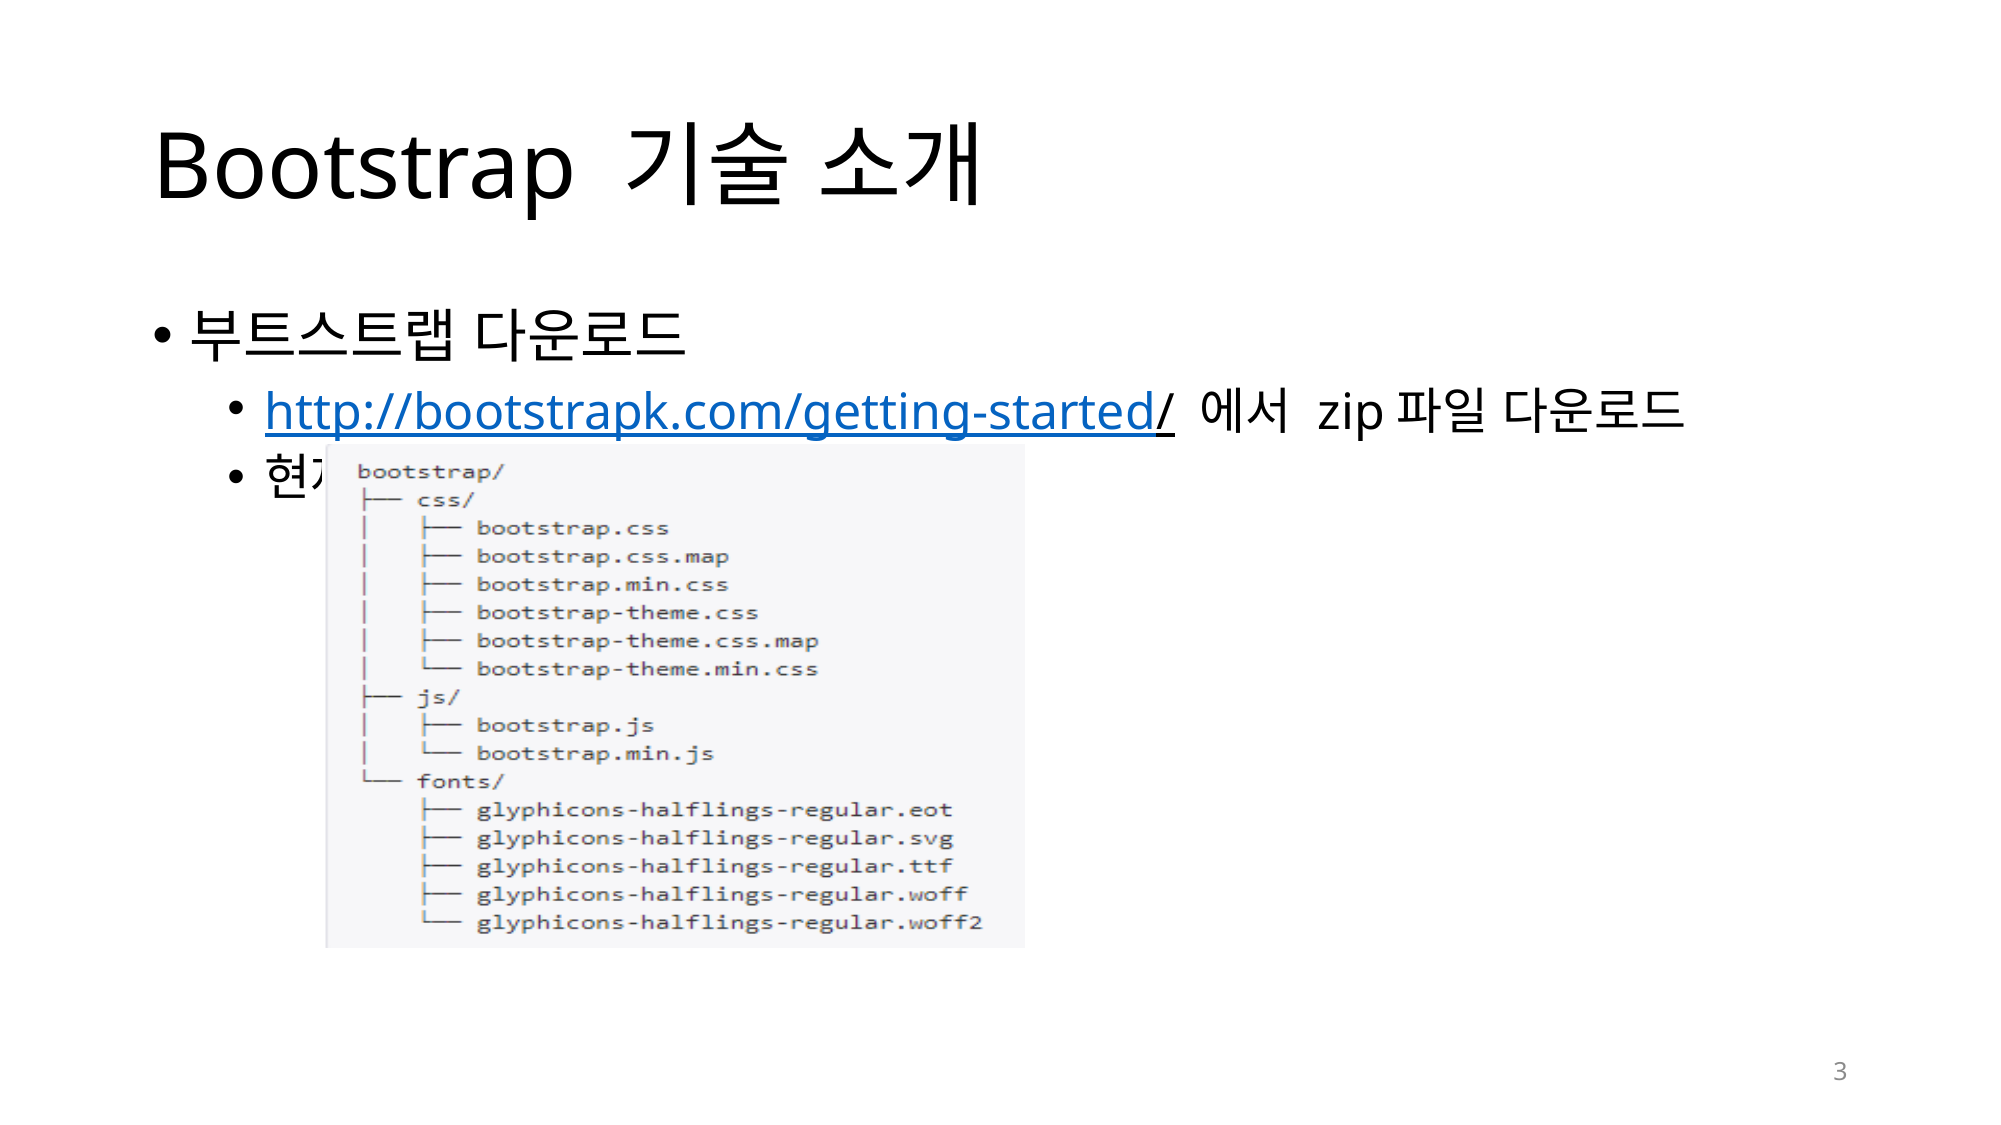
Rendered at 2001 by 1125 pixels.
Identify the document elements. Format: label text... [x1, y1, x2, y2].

picture [322, 444, 1025, 948]
list 부트스트랩 다운로드 http://bootstrapk.com/getting-started/ 에서 zip파일 다운로드 현재 프로젝트 폴더에 압축 풀기 [137, 299, 1863, 1014]
slide_number 3 [1412, 1042, 1863, 1103]
title Bootstrap 기술 소개 [137, 59, 1863, 278]
